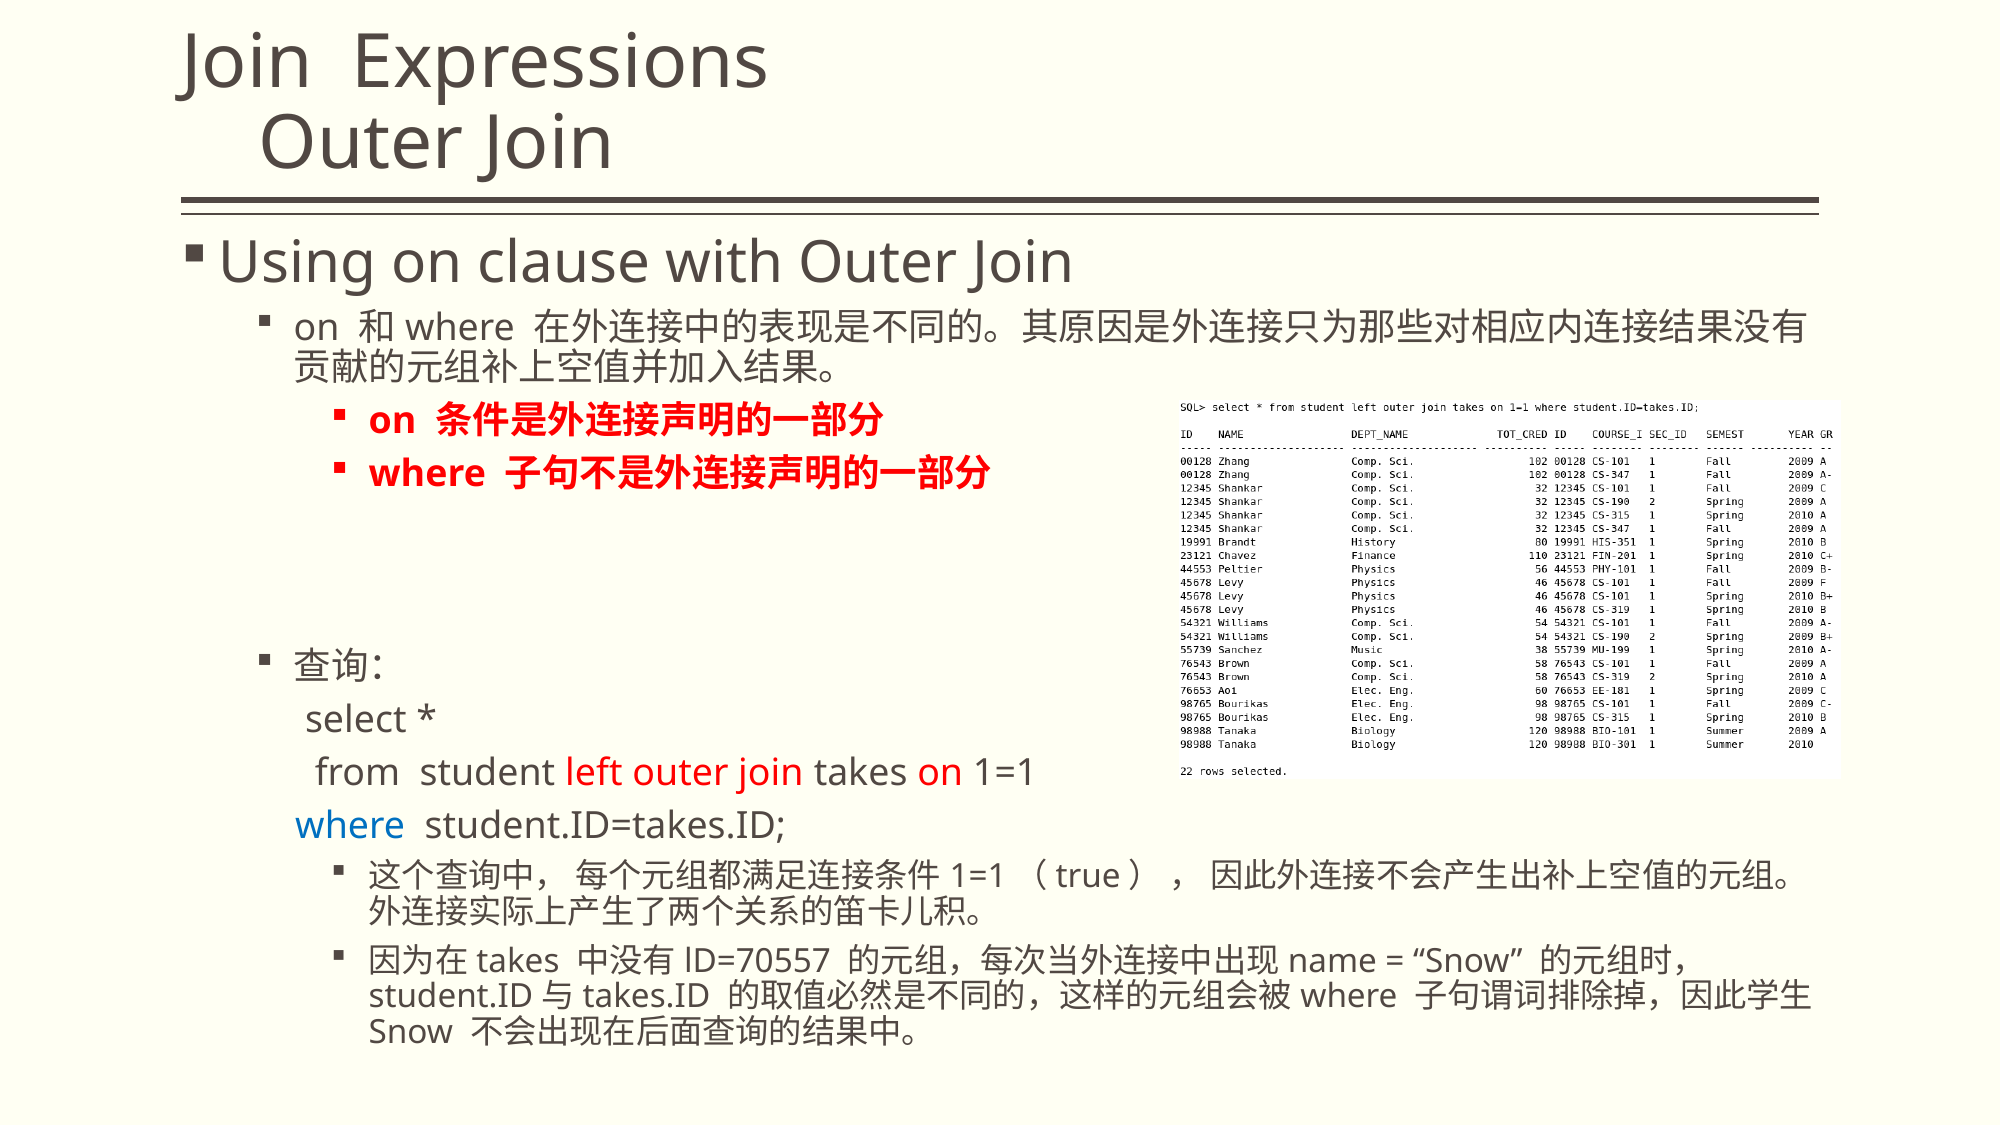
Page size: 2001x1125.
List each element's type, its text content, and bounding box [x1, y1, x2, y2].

picture [1179, 400, 1841, 779]
title Join Expressions Outer Join [181, 12, 1819, 193]
list Using on clause with Outer Join on 和where 在外连接中的表现是不同的。其原因是外连接只为那些对相应内连接结果没有贡献的元组补上空值并加入结果。 on 条件是外连接声明的一部分 where 子句不是外连接声明的一部分 查询： select * from student left outer join takes on 1=1 where student.ID=takes.ID; 这个查询中， 每个元组都满足连接条件1=1（true） ， 因此外连接不会产生出补上空值的元组。外连接实际上产生了两个关系的笛卡儿积。 因为在takes 中没有lD=70557 的元组，每次当外连接中出现name = “Snow” 的元组时， student.ID与takes.ID 的取值必然是不同的，这样的元组会被where 子句谓词排除掉，因此学生Snow 不会出现在后面查询的结果中。 [181, 224, 1819, 1093]
